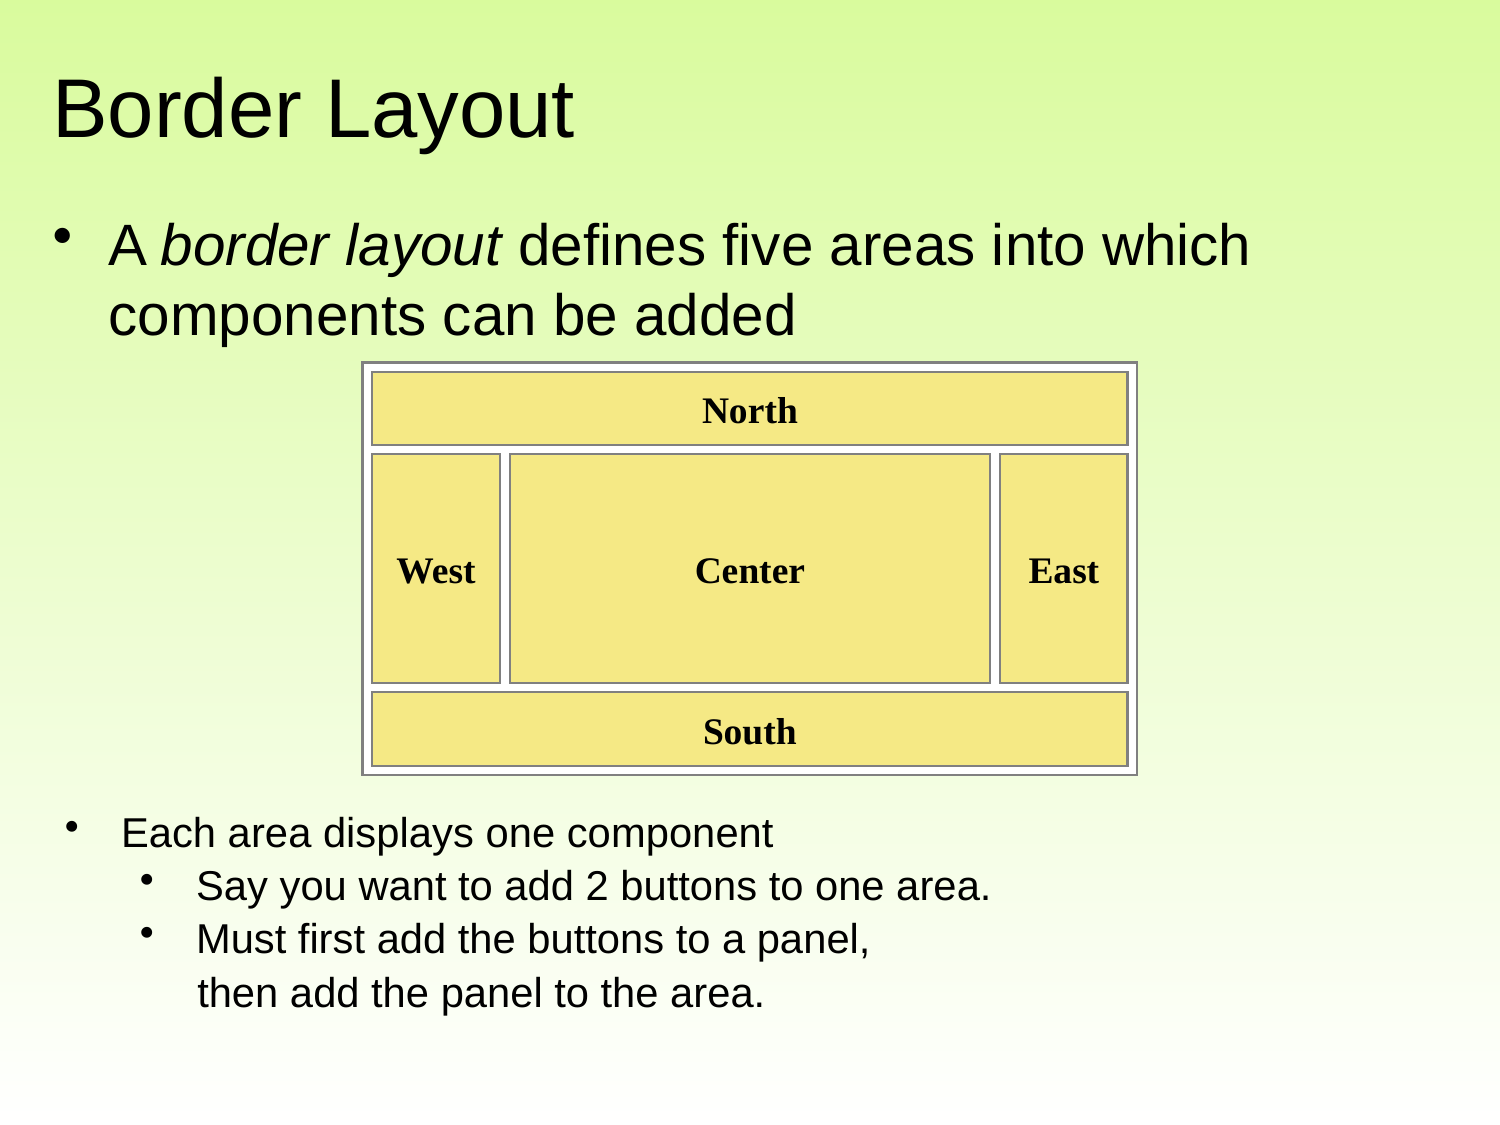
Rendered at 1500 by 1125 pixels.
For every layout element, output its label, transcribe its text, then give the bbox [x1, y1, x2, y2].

text_box Each area displays one component Say you want to add 2 buttons to one area. Must first add the buttons to a panel, then add the panel to the area. [50, 803, 1375, 1059]
title Border Layout [37, 45, 1463, 163]
list A border layout defines five areas into which components can be added [37, 200, 1475, 400]
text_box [362, 362, 1138, 776]
